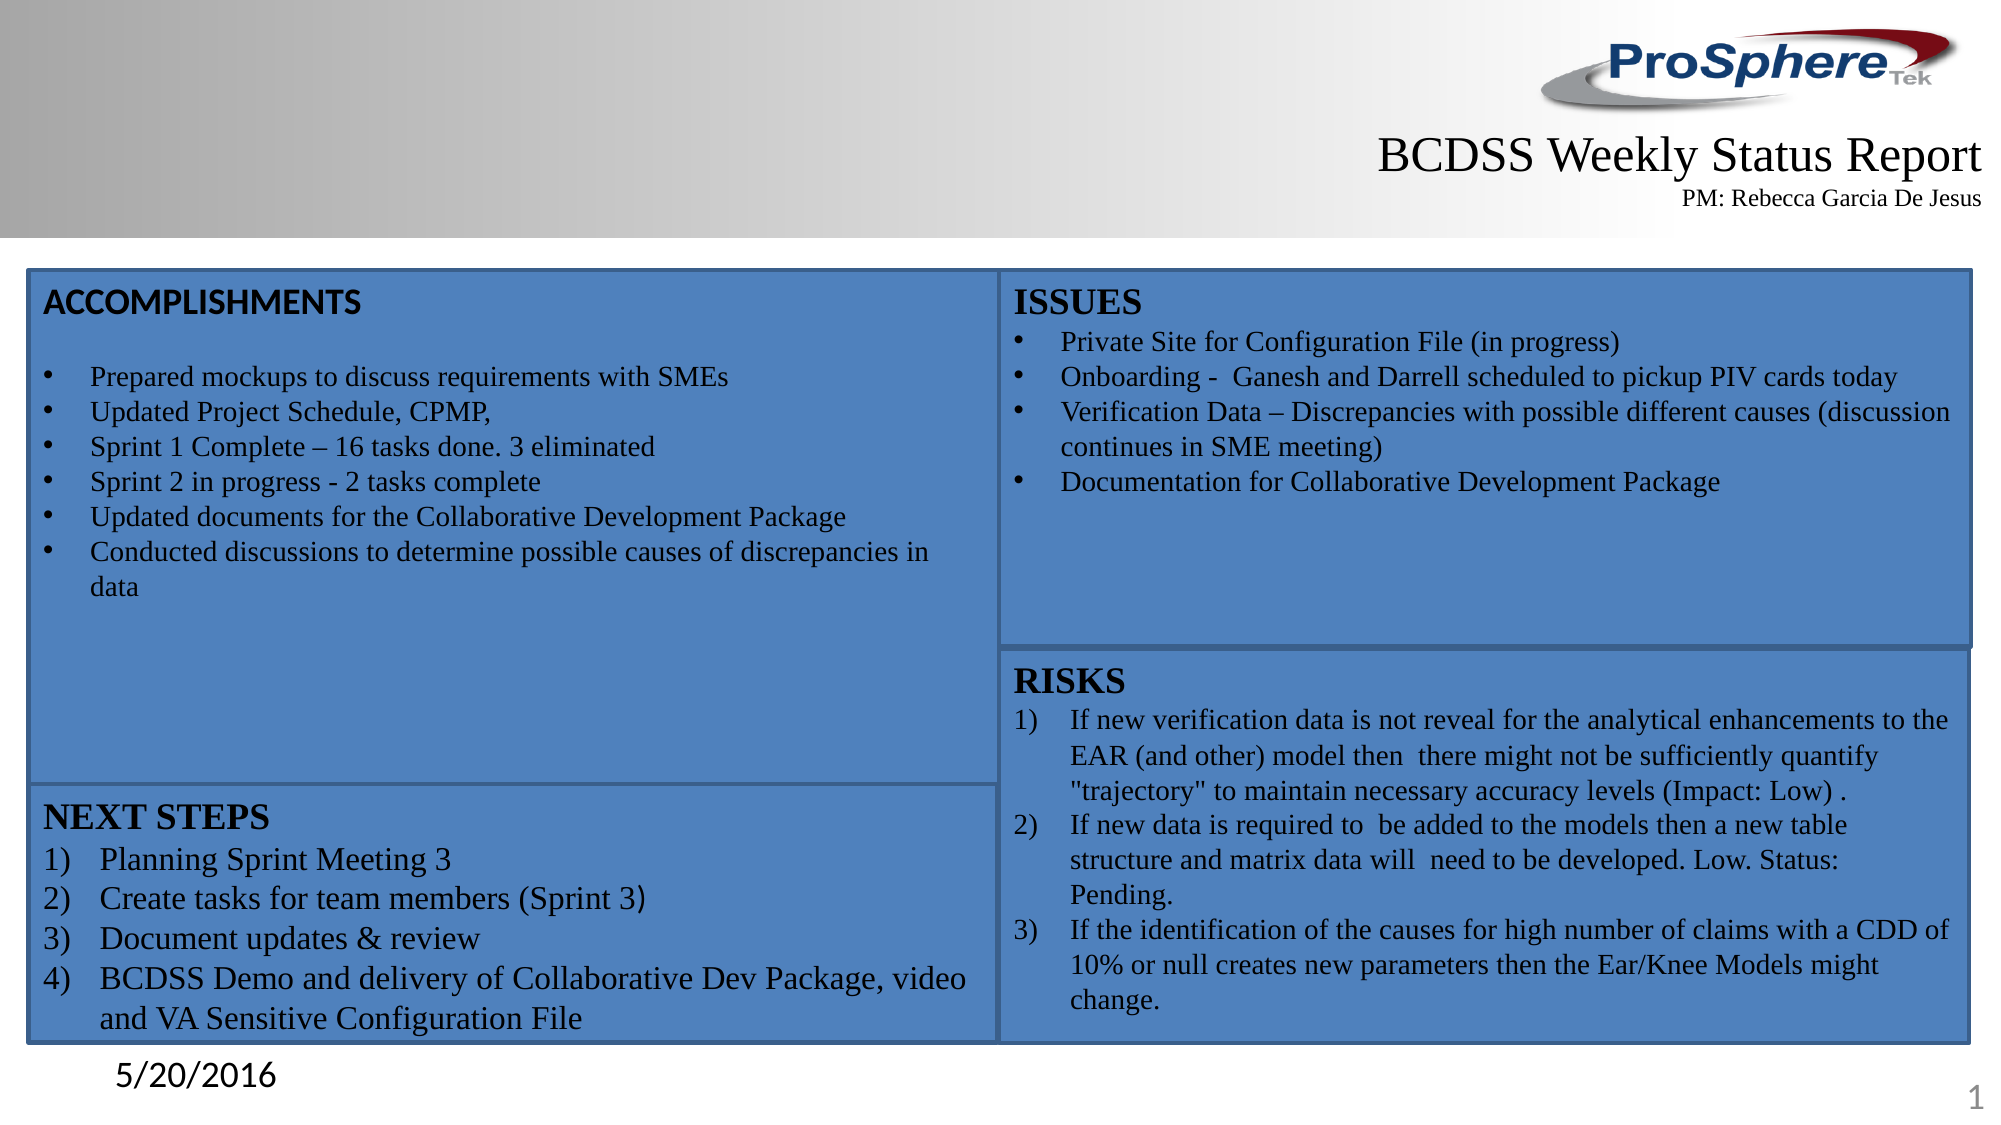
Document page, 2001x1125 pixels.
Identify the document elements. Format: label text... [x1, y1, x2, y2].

slide_number 1 [1533, 1064, 2000, 1125]
text_box BCDSS Weekly Status Report PM: Rebecca Garcia De Jesus [1362, 113, 1998, 219]
text_box ACCOMPLISHMENTS Prepared mockups to discuss requirements with SMEs Updated Project Schedule, CPMP, Sprint 1 Complete – 16 tasks done. 3 eliminated Sprint 2 in progress - 2 tasks complete Updated documents for the Collaborative Development Package Conducted discussions to determine possible causes of discrepancies in data [26, 268, 997, 782]
text_box NEXT STEPS Planning Sprint Meeting 3 Create tasks for team members (Sprint 3) Document updates & review BCDSS Demo and delivery of Collaborative Dev Package, video and VA Sensitive Configuration File [26, 782, 997, 1045]
picture [1534, 24, 1966, 113]
text_box ISSUES Private Site for Configuration File (in progress) Onboarding - Ganesh and Darrell scheduled to pickup PIV cards today Verification Data – Discrepancies with possible different causes (discussion continues in SME meeting) Documentation for Collaborative Development Package [997, 268, 1973, 649]
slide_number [99, 1045, 567, 1103]
text_box RISKS If new verification data is not reveal for the analytical enhancements to the EAR (and other) model then there might not be sufficiently quantify "trajectory" to maintain necessary accuracy levels (Impact: Low) . If new data is required to be added to the models then a new table structure and matrix data will need to be developed. Low. Status: Pending. If the identification of the causes for high number of claims with a CDD of 10% or null creates new parameters then the Ear/Knee Models might change. [997, 646, 1971, 1045]
